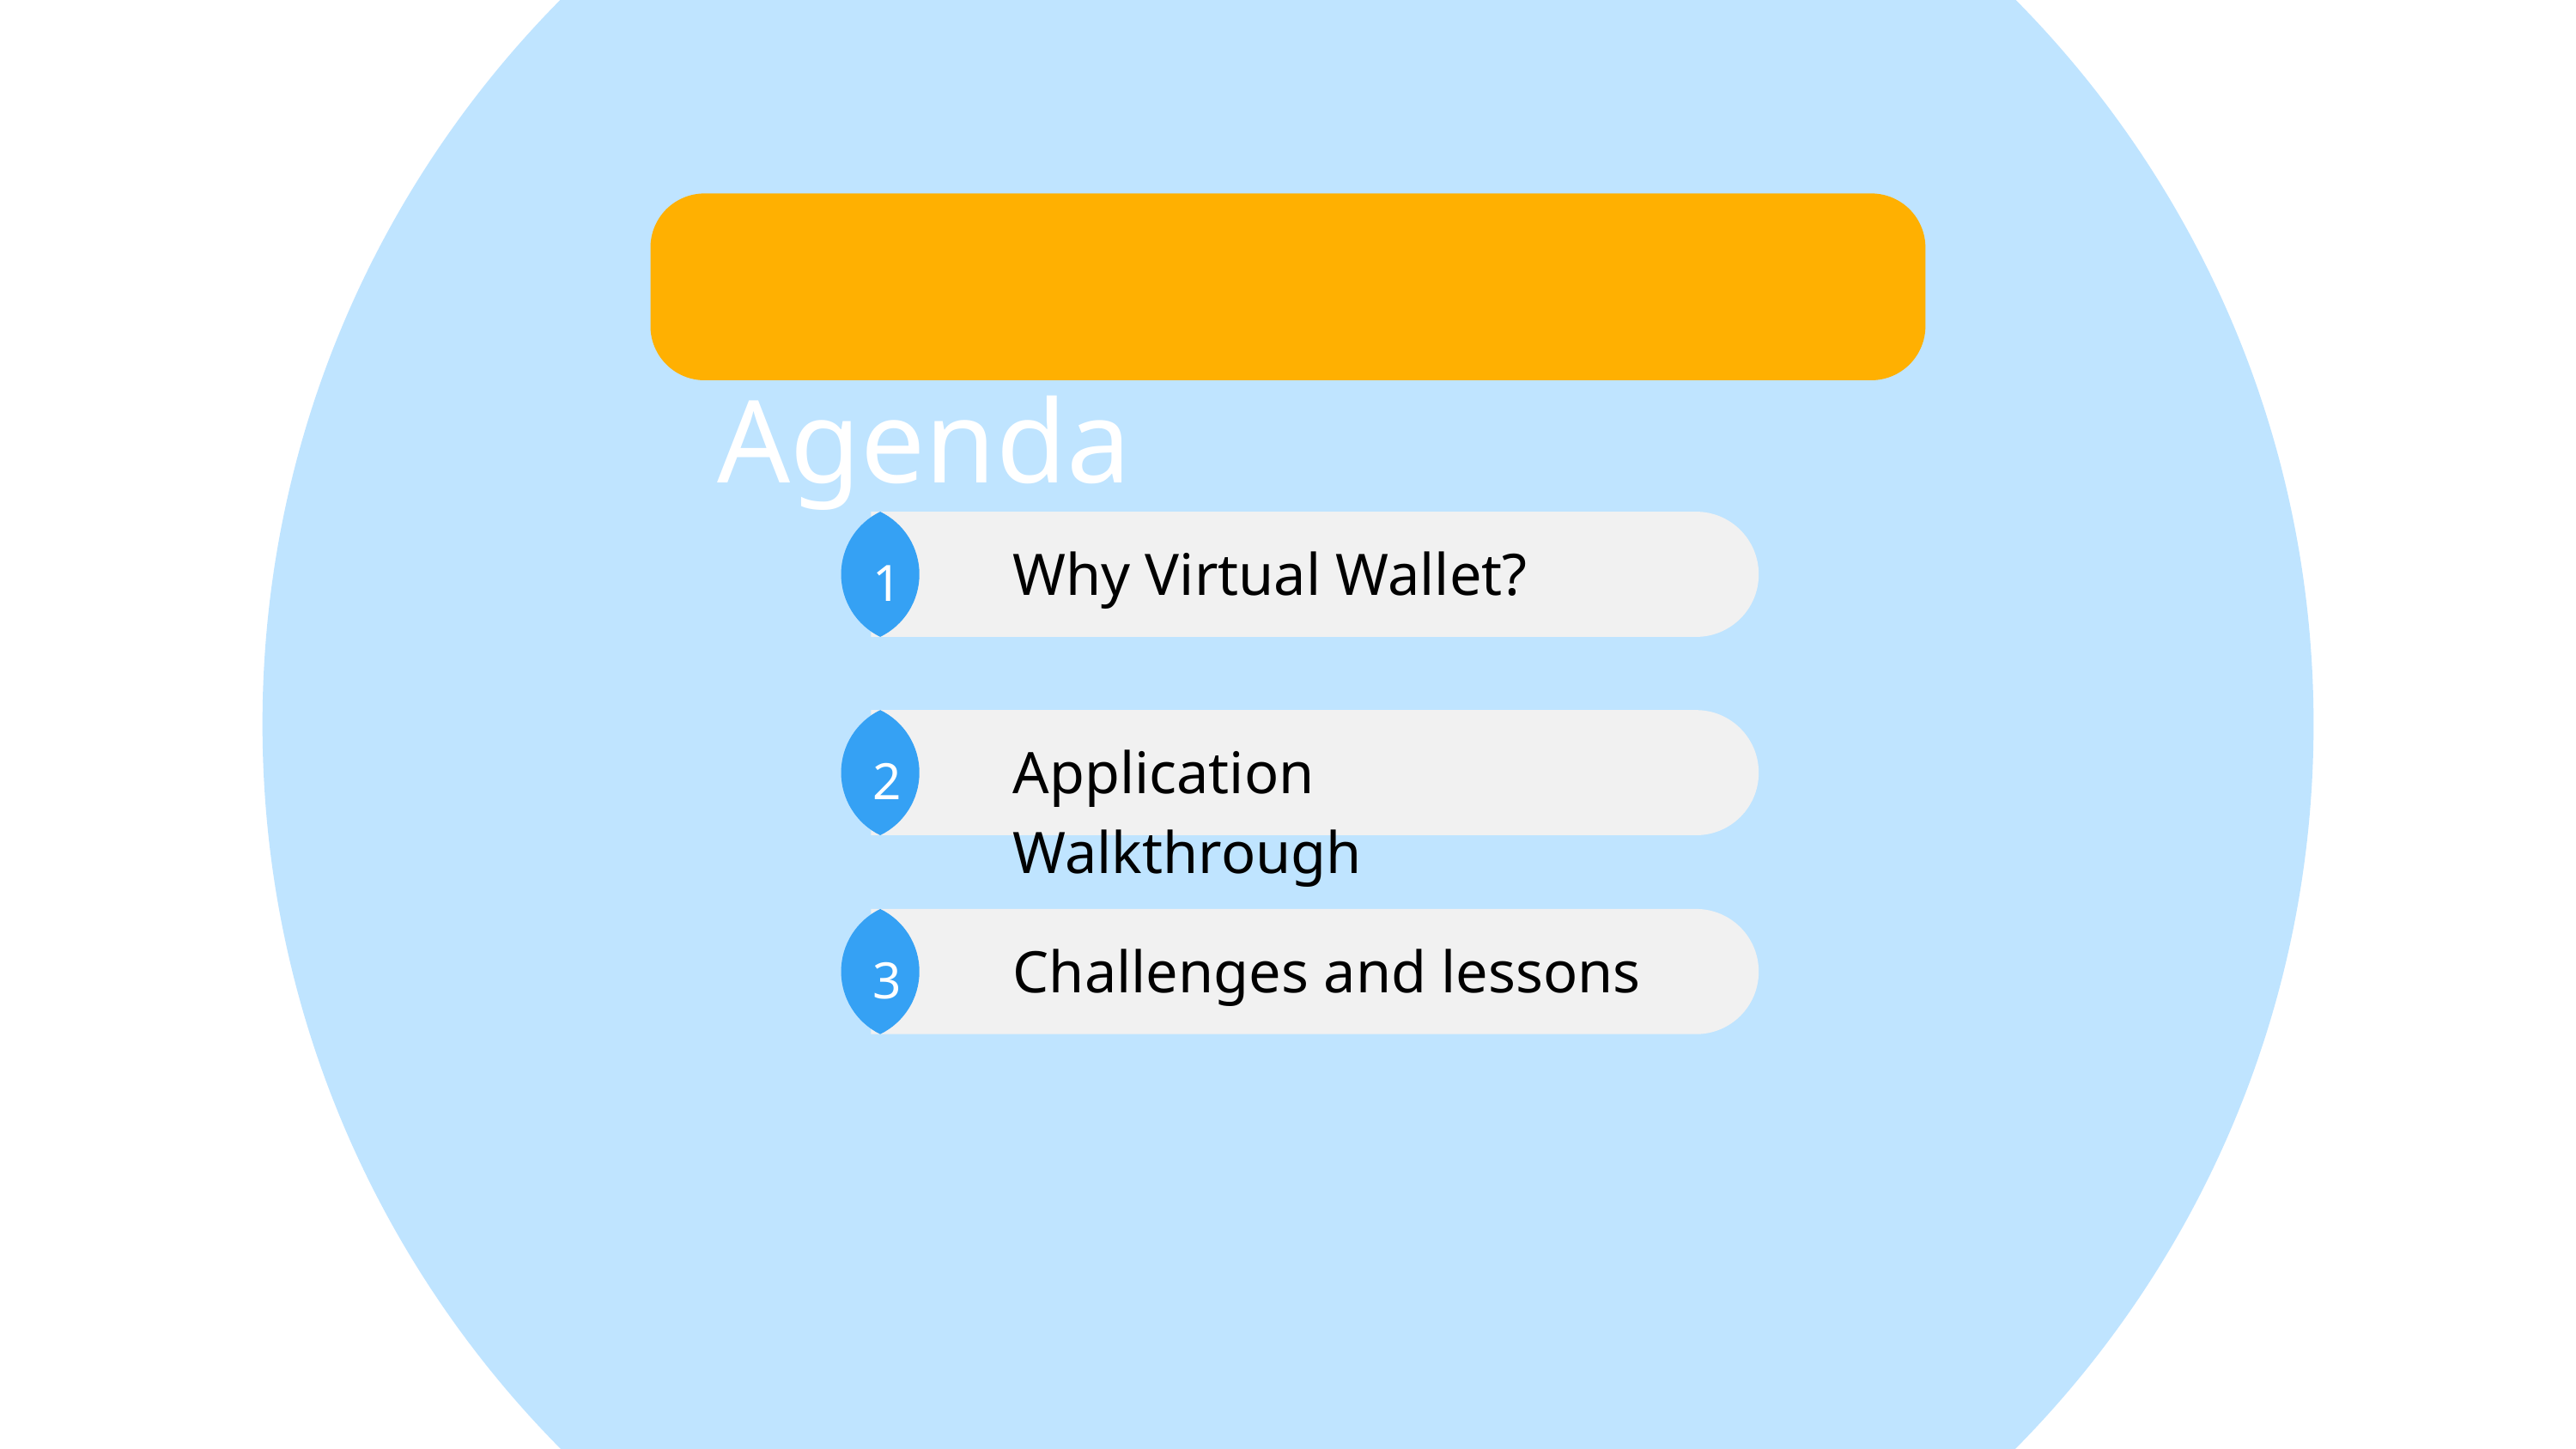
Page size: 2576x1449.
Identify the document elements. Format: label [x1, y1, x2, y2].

text_box [944, 511, 1759, 638]
text_box [944, 709, 1759, 836]
text_box [817, 908, 944, 1034]
text_box [944, 908, 1759, 1034]
text_box [817, 511, 944, 638]
text_box [650, 193, 1926, 381]
text_box [257, 0, 2318, 1449]
text_box [817, 709, 944, 836]
